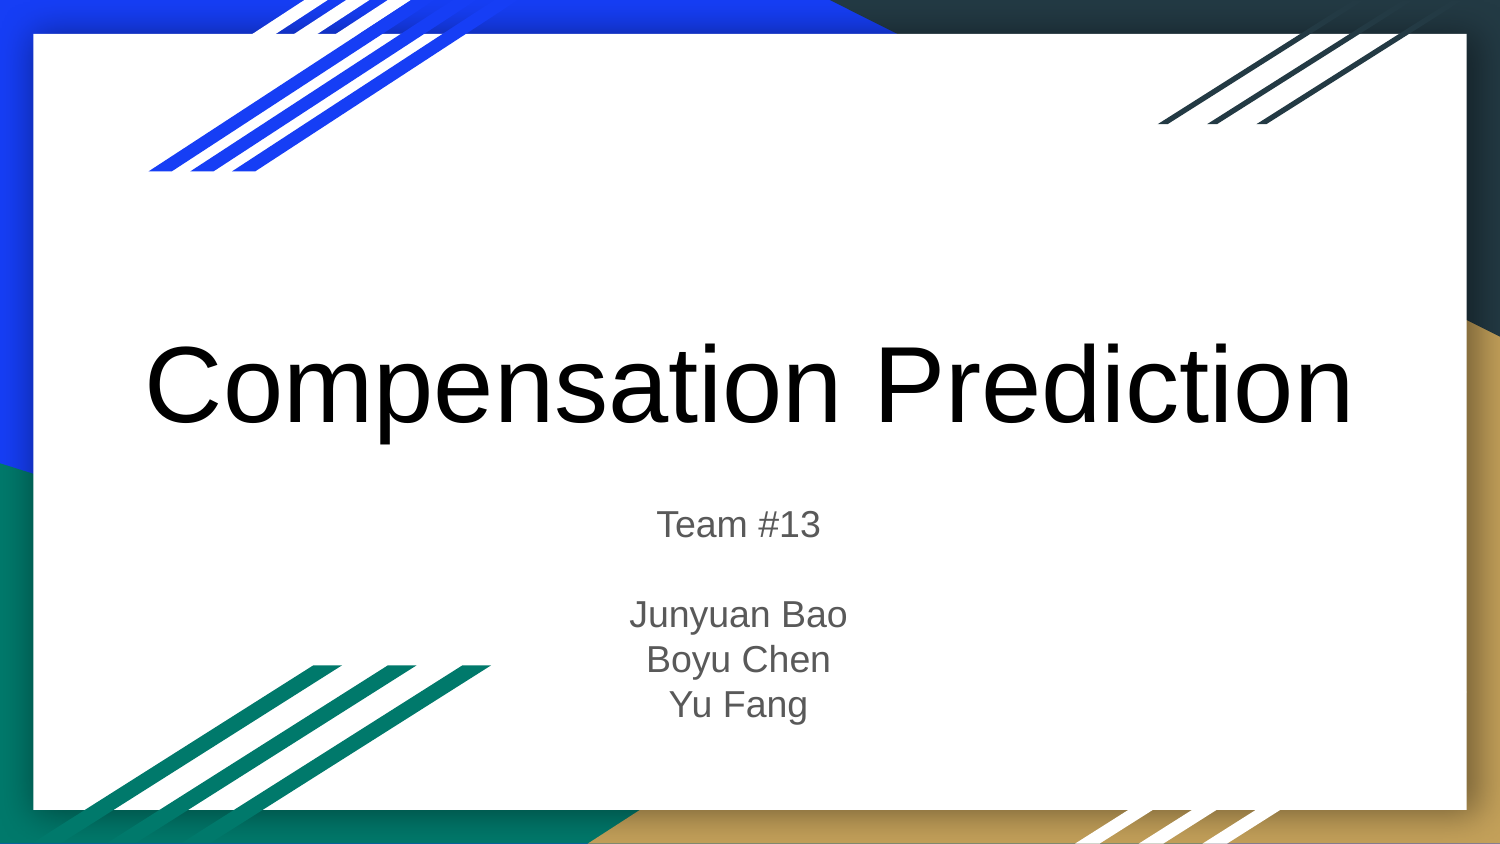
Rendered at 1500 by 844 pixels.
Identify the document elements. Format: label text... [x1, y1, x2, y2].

text_box Team #13 Junyuan Bao Boyu Chen Yu Fang [164, 484, 1313, 733]
text_box Compensation Prediction [51, 122, 1449, 459]
